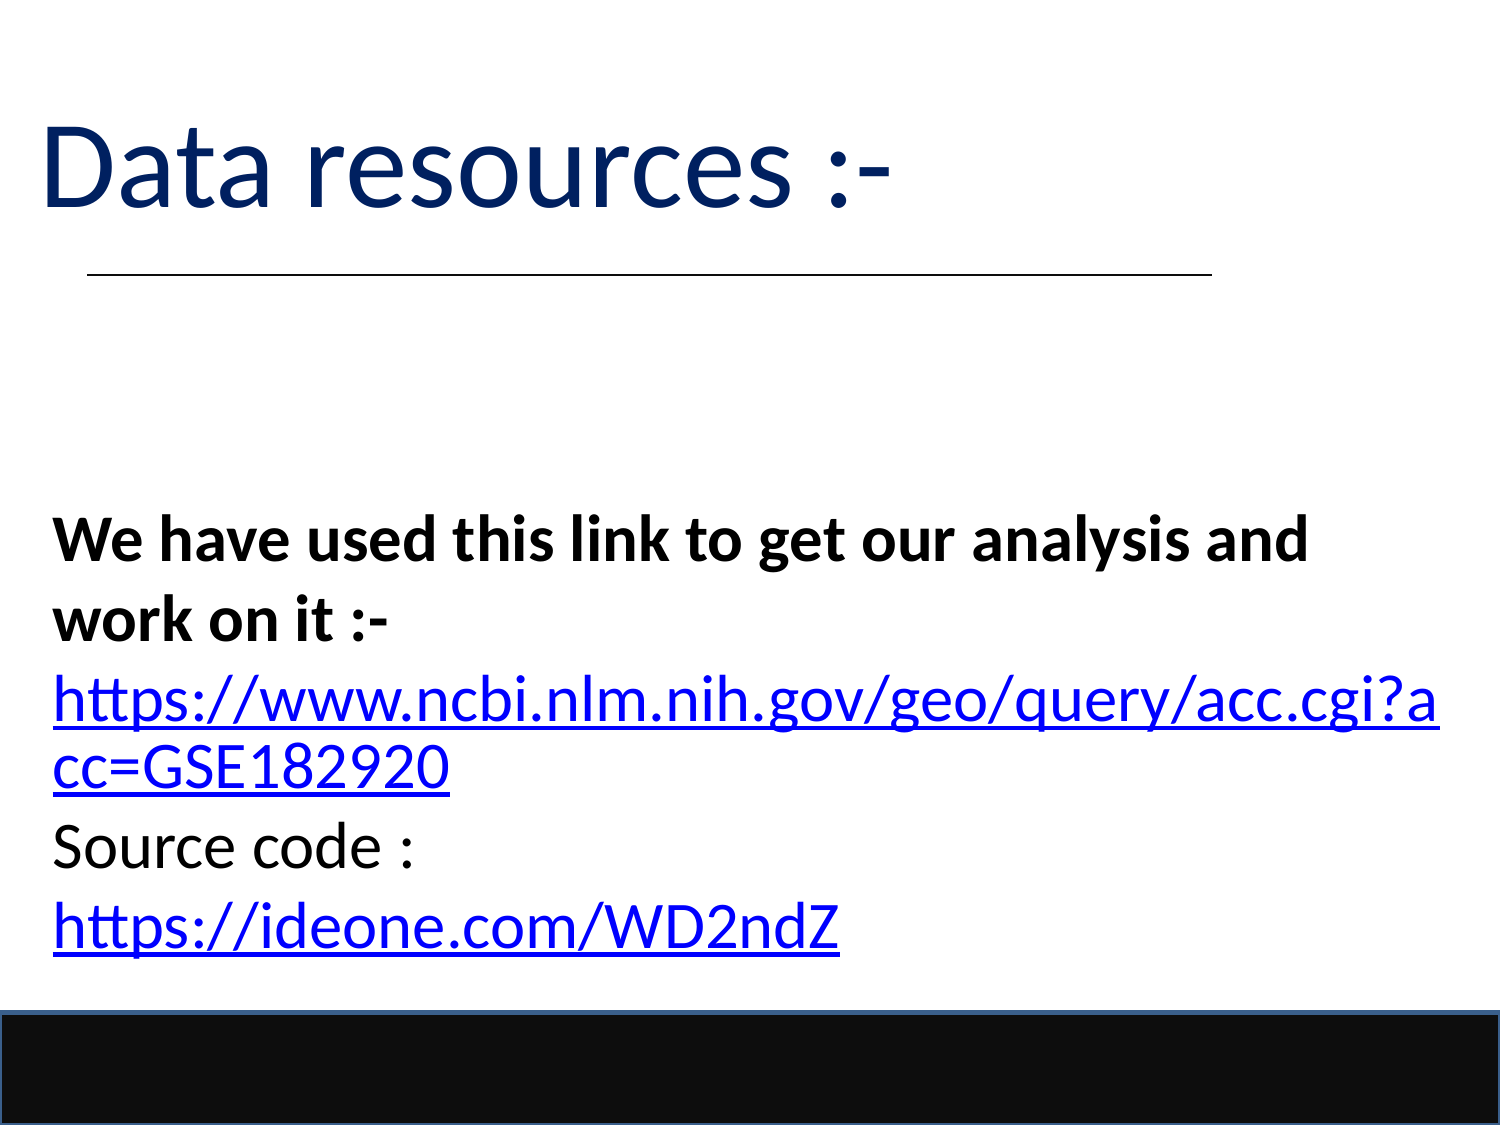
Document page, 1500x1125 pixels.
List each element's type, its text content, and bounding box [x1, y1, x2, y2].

text_box [0, 1010, 1500, 1125]
text_box We have used this link to get our analysis and work on it :- https://www.ncbi.nlm.nih.gov/geo/query/acc.cgi?acc=GSE182920 Source code : https://ideone.com/WD2ndZ [37, 487, 1463, 1010]
text_box Data resources :- [24, 74, 1288, 240]
